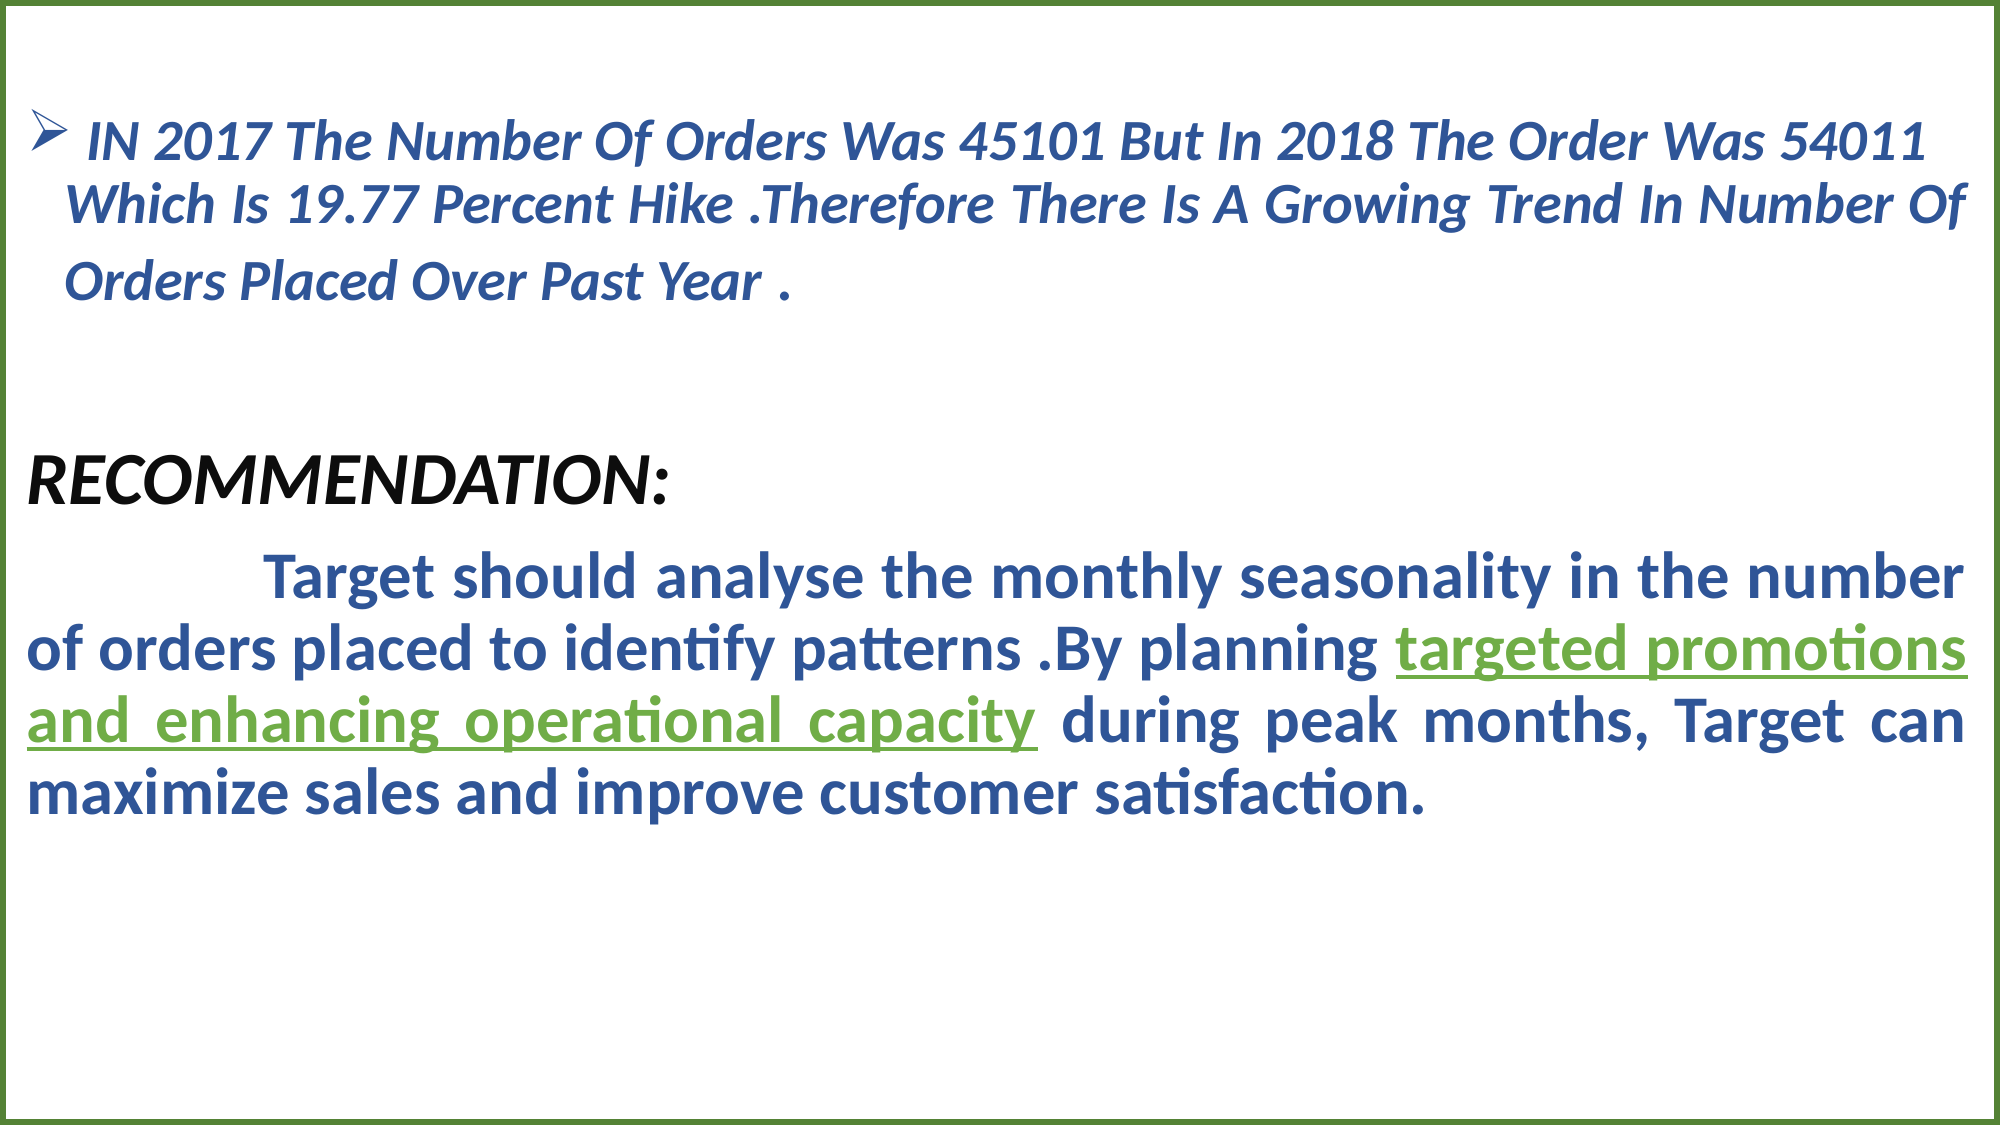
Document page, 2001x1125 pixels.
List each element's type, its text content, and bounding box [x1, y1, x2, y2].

subtitle IN 2017 The Number Of Orders Was 45101 But In 2018 The Order Was 54011 Which Is 19.77 Percent Hike .Therefore There Is A Growing Trend In Number Of Orders Placed Over Past Year . RECOMMENDATION: Target should analyse the monthly seasonality in the number of orders placed to identify patterns .By planning targeted promotions and enhancing operational capacity during peak months, Target can maximize sales and improve customer satisfaction. [11, 11, 1983, 1103]
text_box [0, 0, 2000, 1125]
